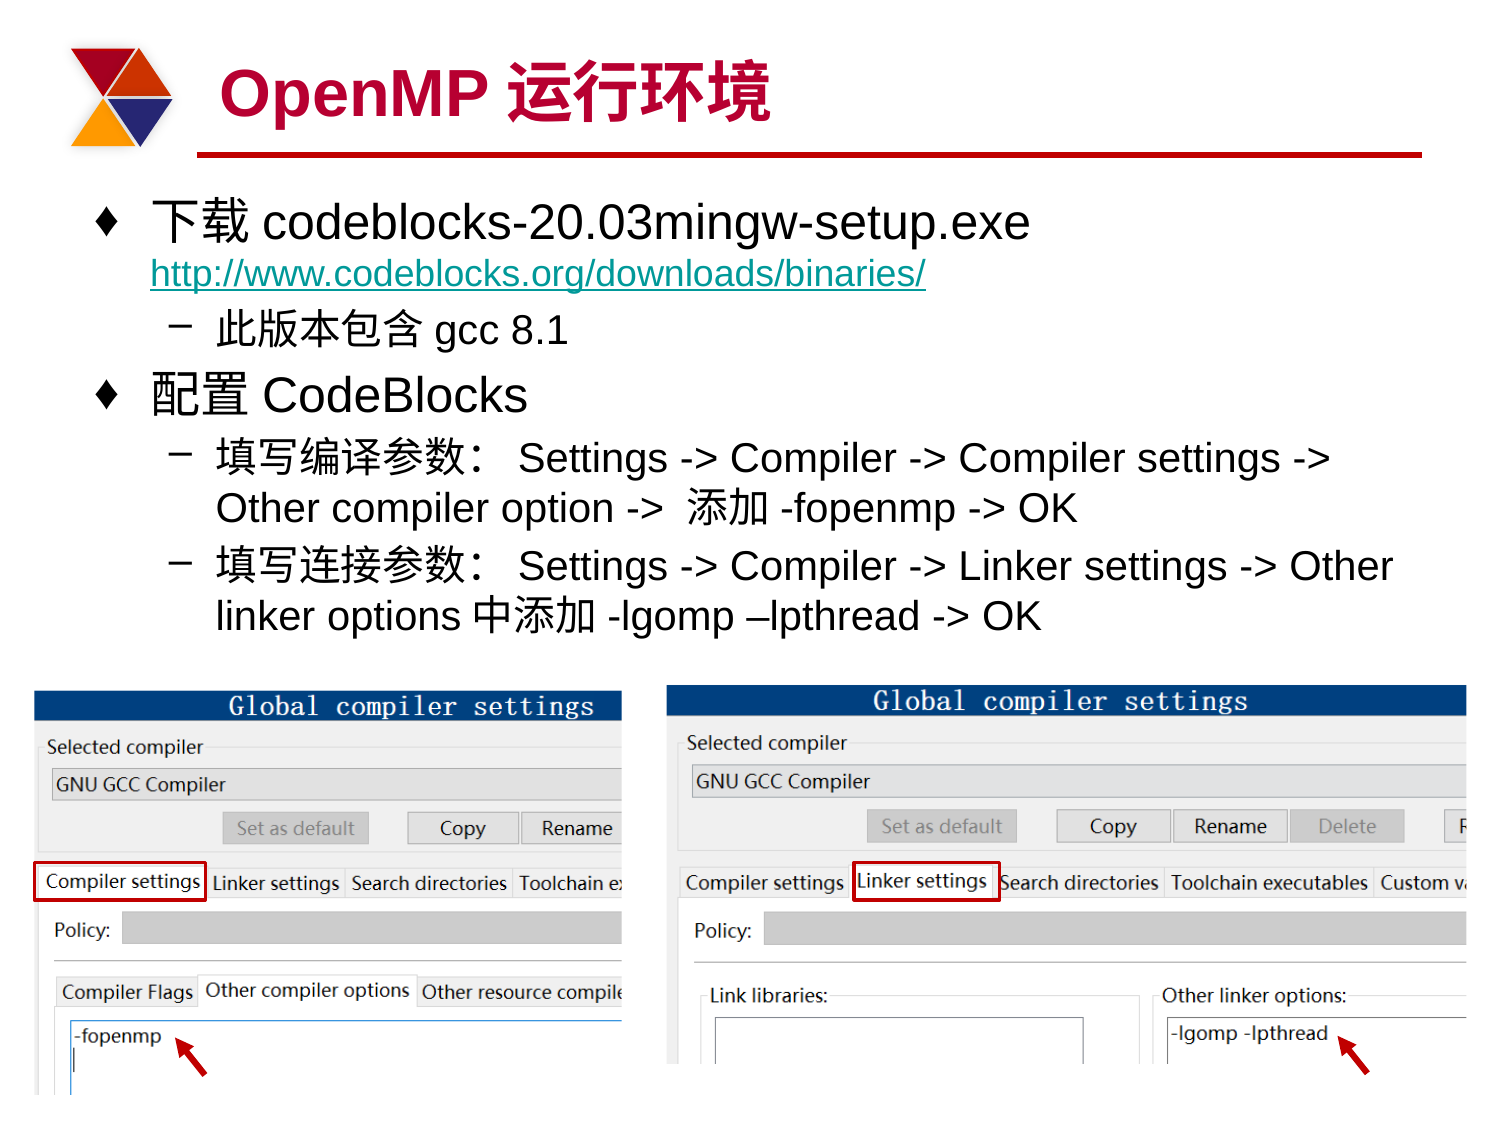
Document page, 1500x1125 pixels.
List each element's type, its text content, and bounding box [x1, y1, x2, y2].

picture [34, 687, 622, 1095]
list 下载codeblocks-20.03mingw-setup.exe http://www.codeblocks.org/downloads/binaries/ 此版本包含gcc 8.1 配置CodeBlocks 填写编译参数：Settings -> Compiler -> Compiler settings -> Other compiler option -> 添加-fopenmp -> OK 填写连接参数：Settings -> Compiler -> Linker settings -> Other linker options中添加-lgomp –lpthread -> OK [79, 181, 1422, 1075]
picture [666, 674, 1467, 1064]
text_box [1337, 1035, 1368, 1074]
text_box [175, 1037, 205, 1075]
title OpenMP运行环境 [204, 36, 1405, 137]
